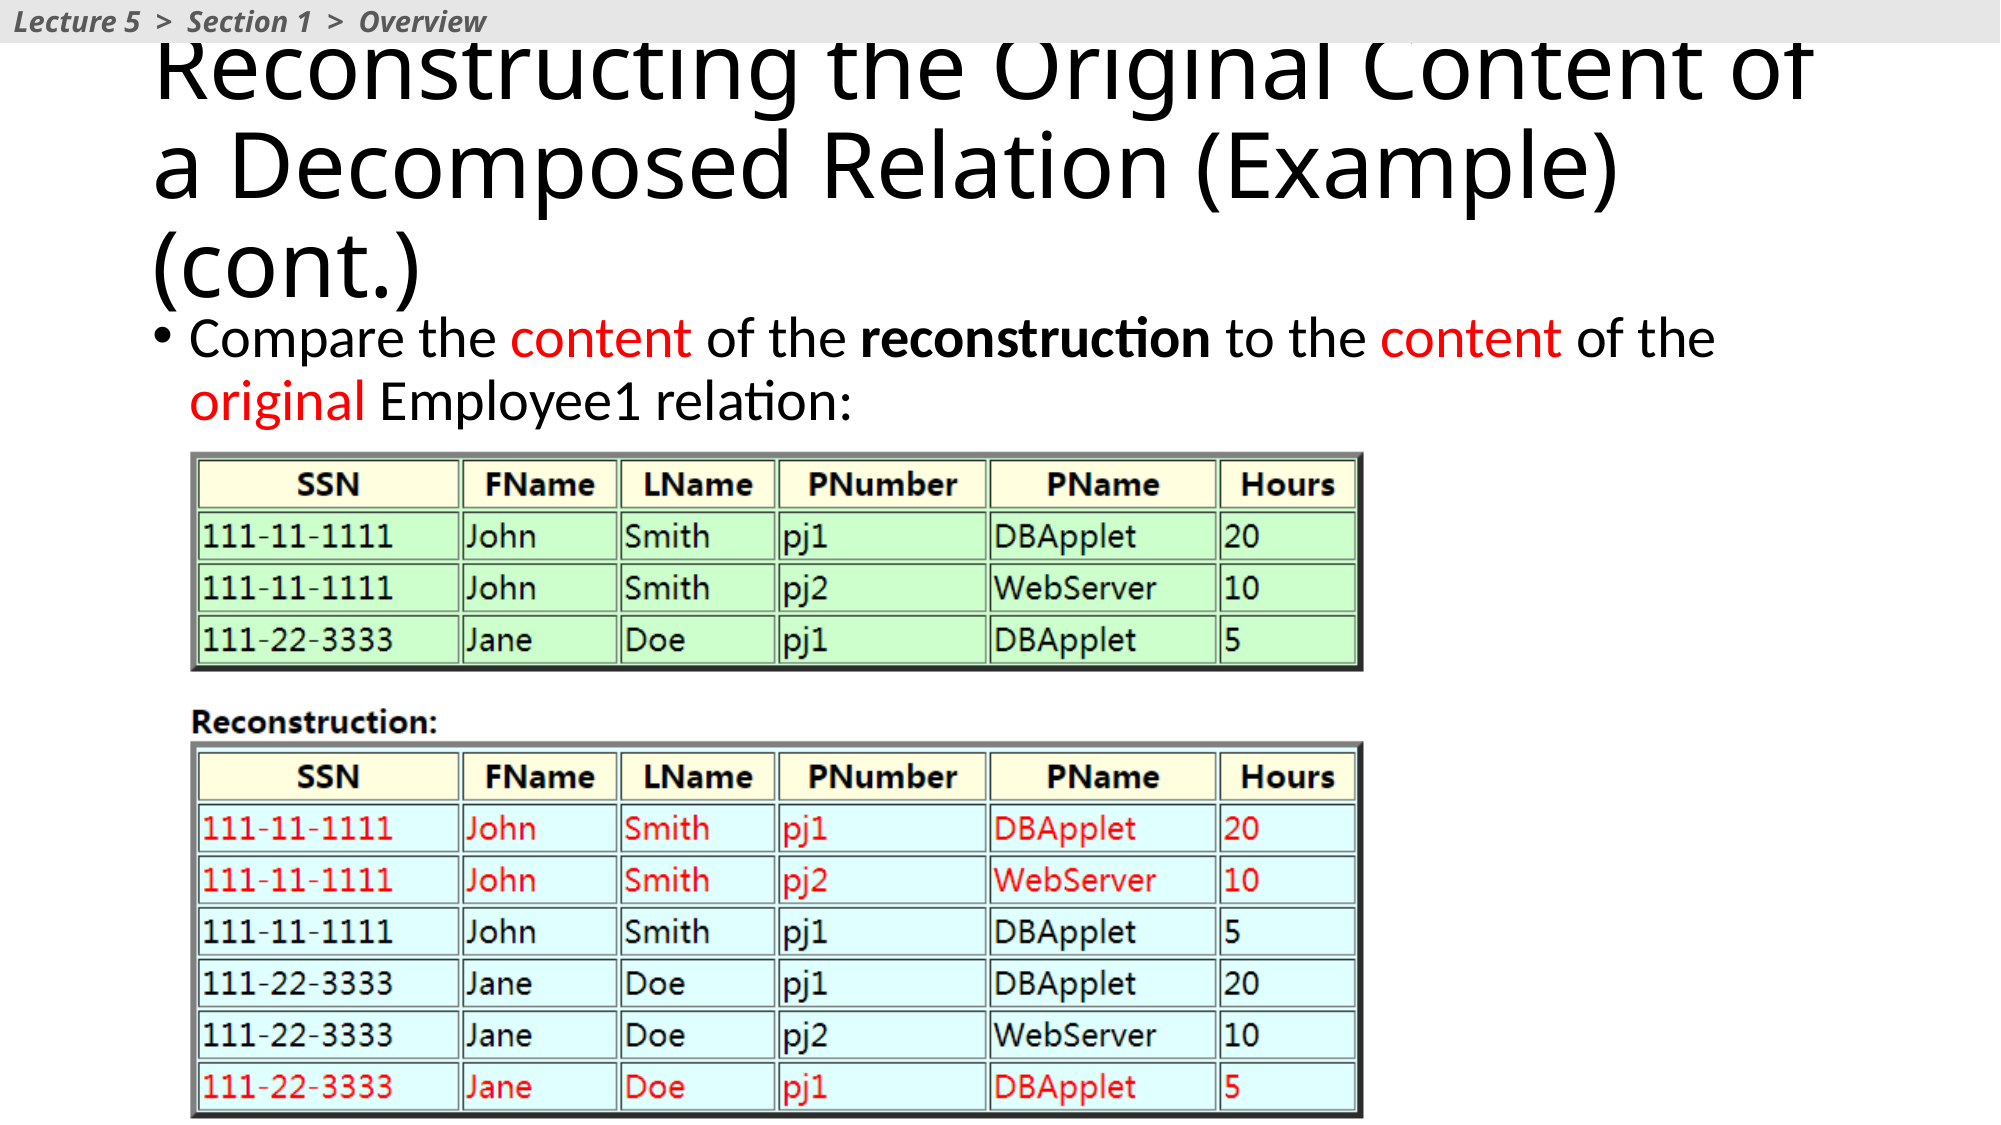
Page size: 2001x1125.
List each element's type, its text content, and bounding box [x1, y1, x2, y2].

picture [189, 449, 1367, 675]
picture [189, 707, 1370, 1125]
title Reconstructing the Original Content of a Decomposed Relation (Example) (cont.) [137, 59, 1863, 278]
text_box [0, 0, 2000, 47]
list Compare the content of the reconstruction to the content of the original Employee1 relation: [137, 299, 1863, 1014]
